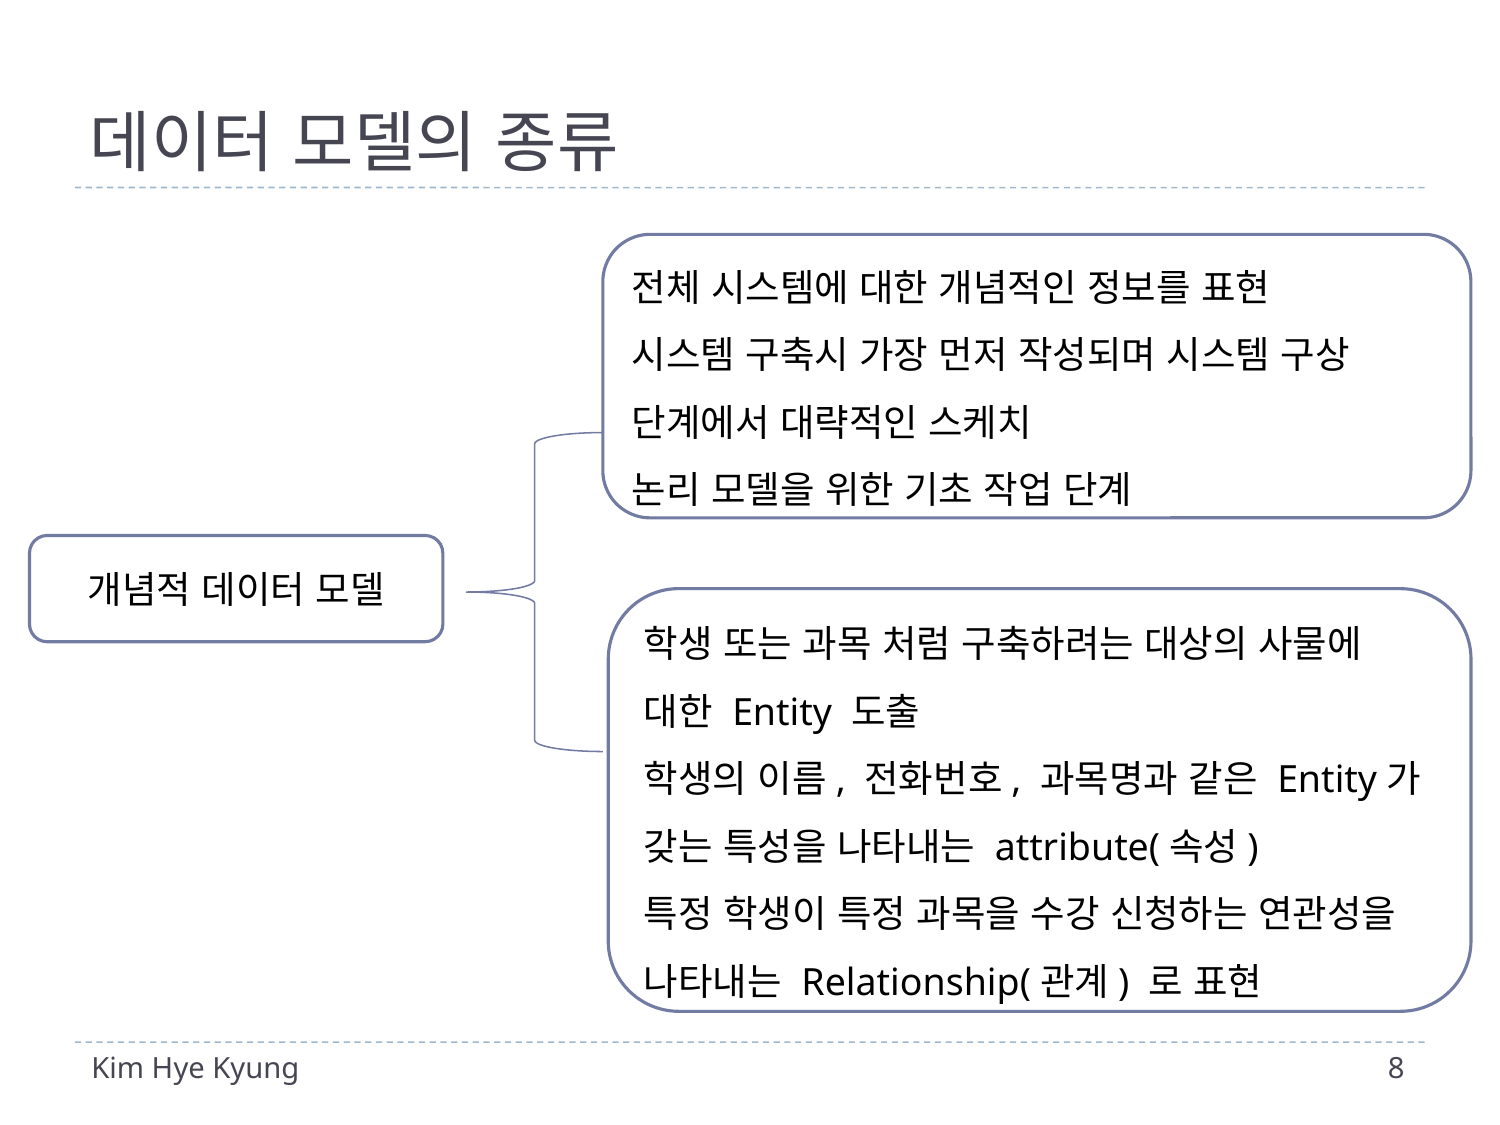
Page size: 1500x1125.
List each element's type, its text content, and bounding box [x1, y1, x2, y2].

text_box 학생 또는 과목 처럼 구축하려는 대상의 사물에 대한 Entity 도출 학생의 이름, 전화번호, 과목명과 같은 Entity가 갖는 특성을 나타내는 attribute(속성) 특정 학생이 특정 과목을 수강 신청하는 연관성을 나타내는 Relationship(관계) 로 표현 [606, 587, 1473, 1013]
text_box 개념적 데이터 모델 [27, 533, 445, 644]
text_box [465, 431, 603, 753]
slide_number 8 [1298, 1041, 1483, 1102]
text_box 전체 시스템에 대한 개념적인 정보를 표현 시스템 구축시 가장 먼저 작성되며 시스템 구상 단계에서 대략적인 스케치 논리 모델을 위한 기초 작업 단계 [601, 232, 1473, 520]
title 데이터 모델의 종류 [75, 24, 1425, 188]
